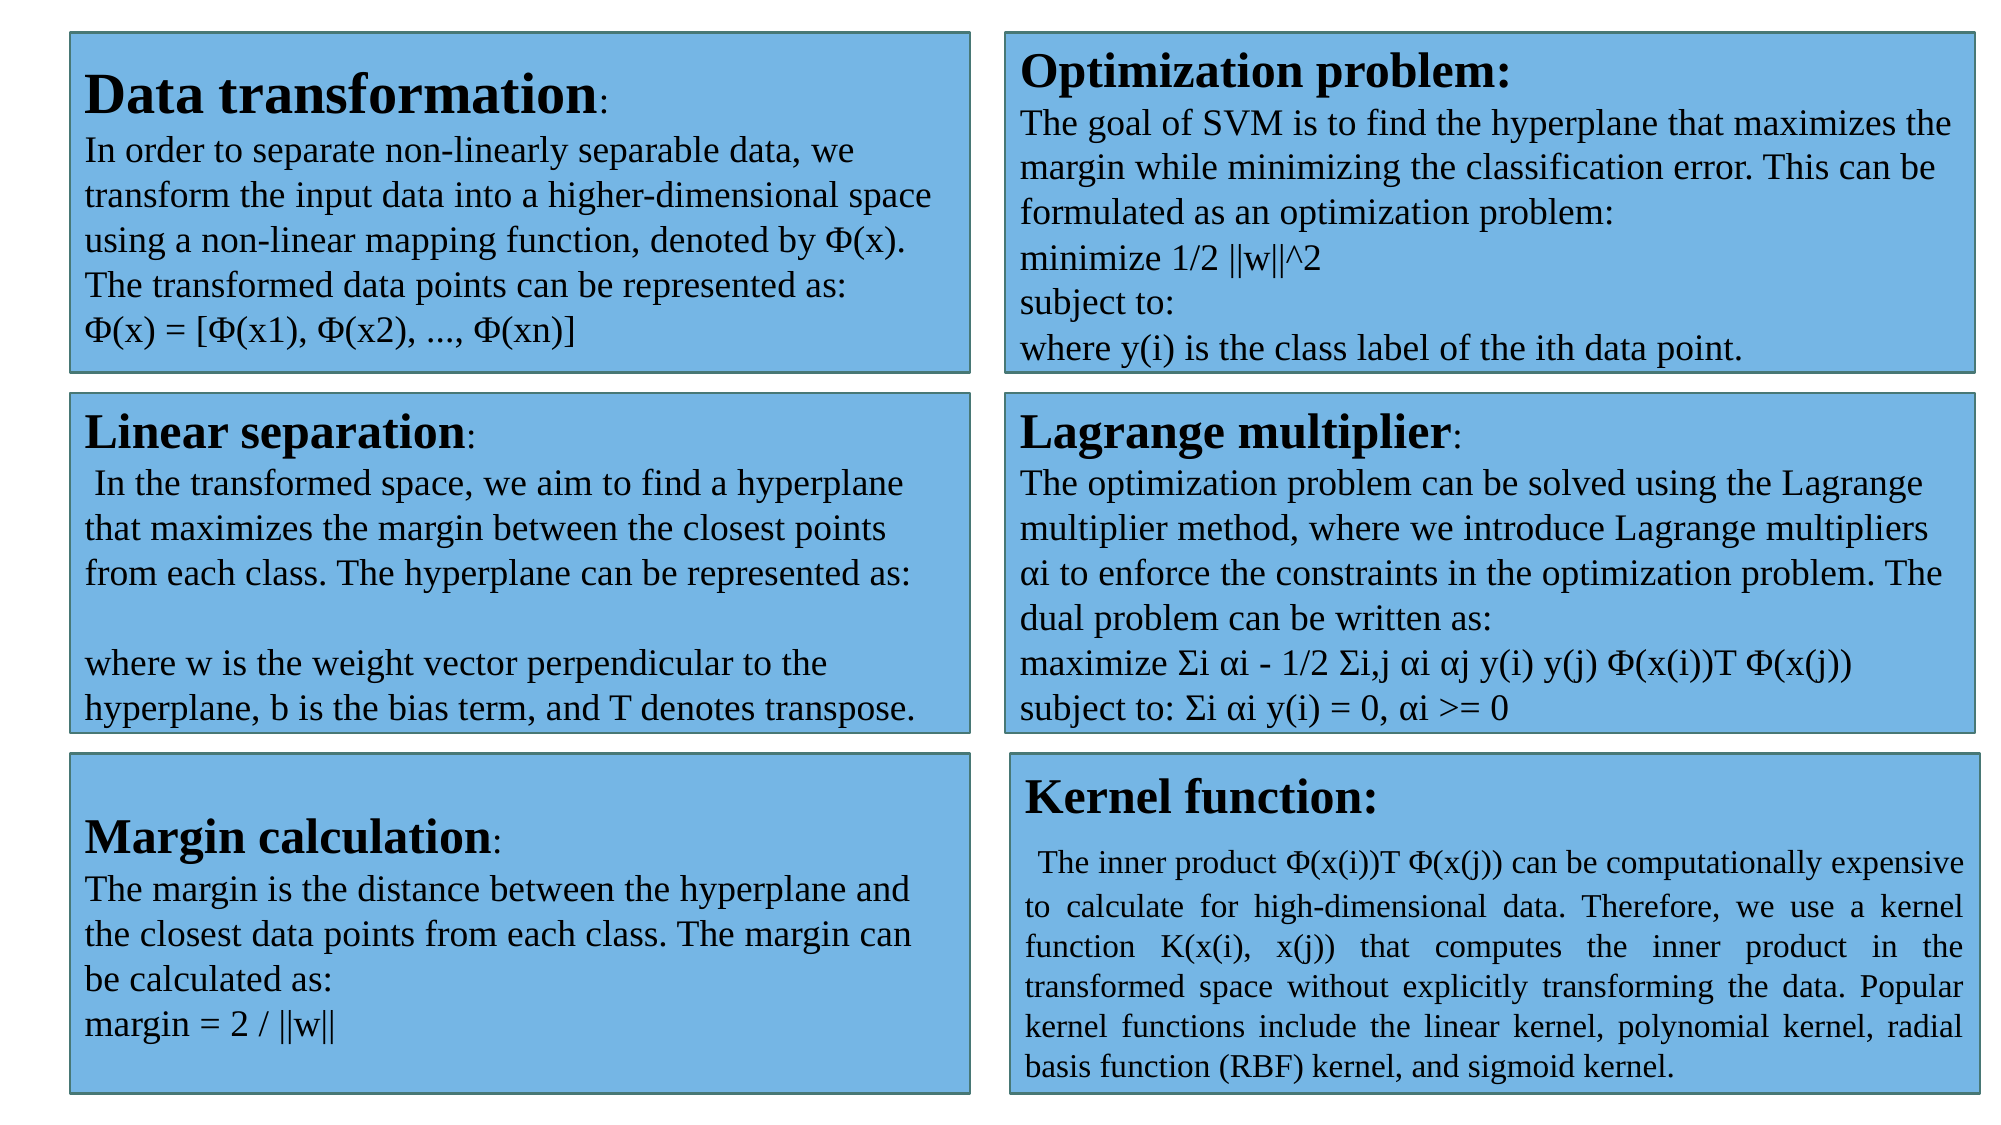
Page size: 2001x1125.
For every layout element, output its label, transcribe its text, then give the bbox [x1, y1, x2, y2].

text_box Lagrange multiplier: The optimization problem can be solved using the Lagrange multiplier method, where we introduce Lagrange multipliers αi to enforce the constraints in the optimization problem. The dual problem can be written as: maximize Σi αi - 1/2 Σi,j αi αj y(i) y(j) Φ(x(i))T Φ(x(j)) subject to: Σi αi y(i) = 0, αi >= 0 [1004, 392, 1976, 734]
text_box Data transformation: In order to separate non-linearly separable data, we transform the input data into a higher-dimensional space using a non-linear mapping function, denoted by Φ(x). The transformed data points can be represented as: Φ(x) = [Φ(x1), Φ(x2), ..., Φ(xn)] [69, 31, 971, 374]
text_box Kernel function: The inner product Φ(x(i))T Φ(x(j)) can be computationally expensive to calculate for high-dimensional data. Therefore, we use a kernel function K(x(i), x(j)) that computes the inner product in the transformed space without explicitly transforming the data. Popular kernel functions include the linear kernel, polynomial kernel, radial basis function (RBF) kernel, and sigmoid kernel. [1009, 752, 1981, 1095]
text_box Margin calculation: The margin is the distance between the hyperplane and the closest data points from each class. The margin can be calculated as: margin = 2 / ||w|| [69, 752, 971, 1095]
